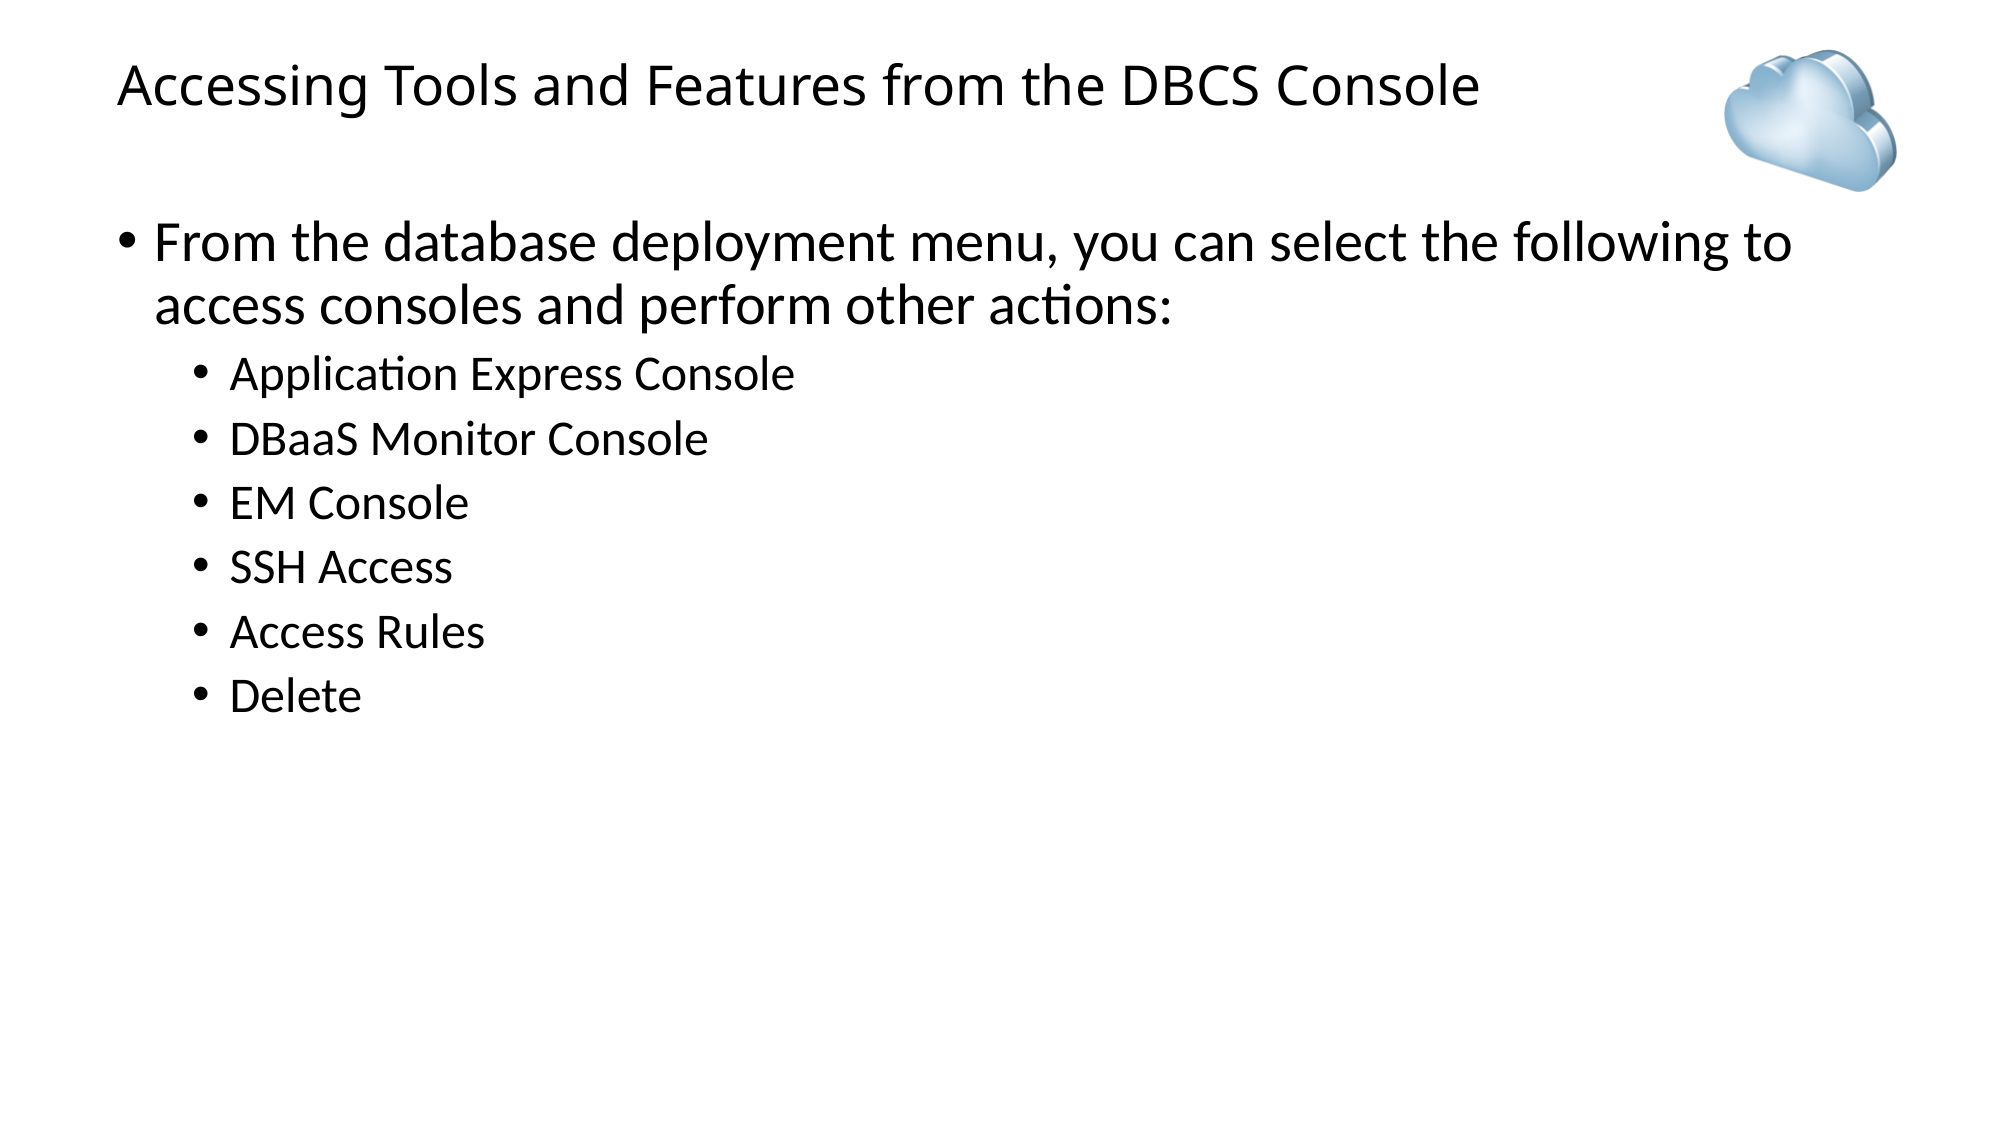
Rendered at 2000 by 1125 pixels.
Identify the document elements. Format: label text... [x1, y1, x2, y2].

picture [1724, 49, 1897, 193]
title Accessing Tools and Features from the DBCS Console [102, 24, 1565, 150]
list From the database deployment menu, you can select the following to access consoles and perform other actions: Application Express Console DBaaS Monitor Console EM Console SSH Access Access Rules Delete [102, 203, 1898, 748]
